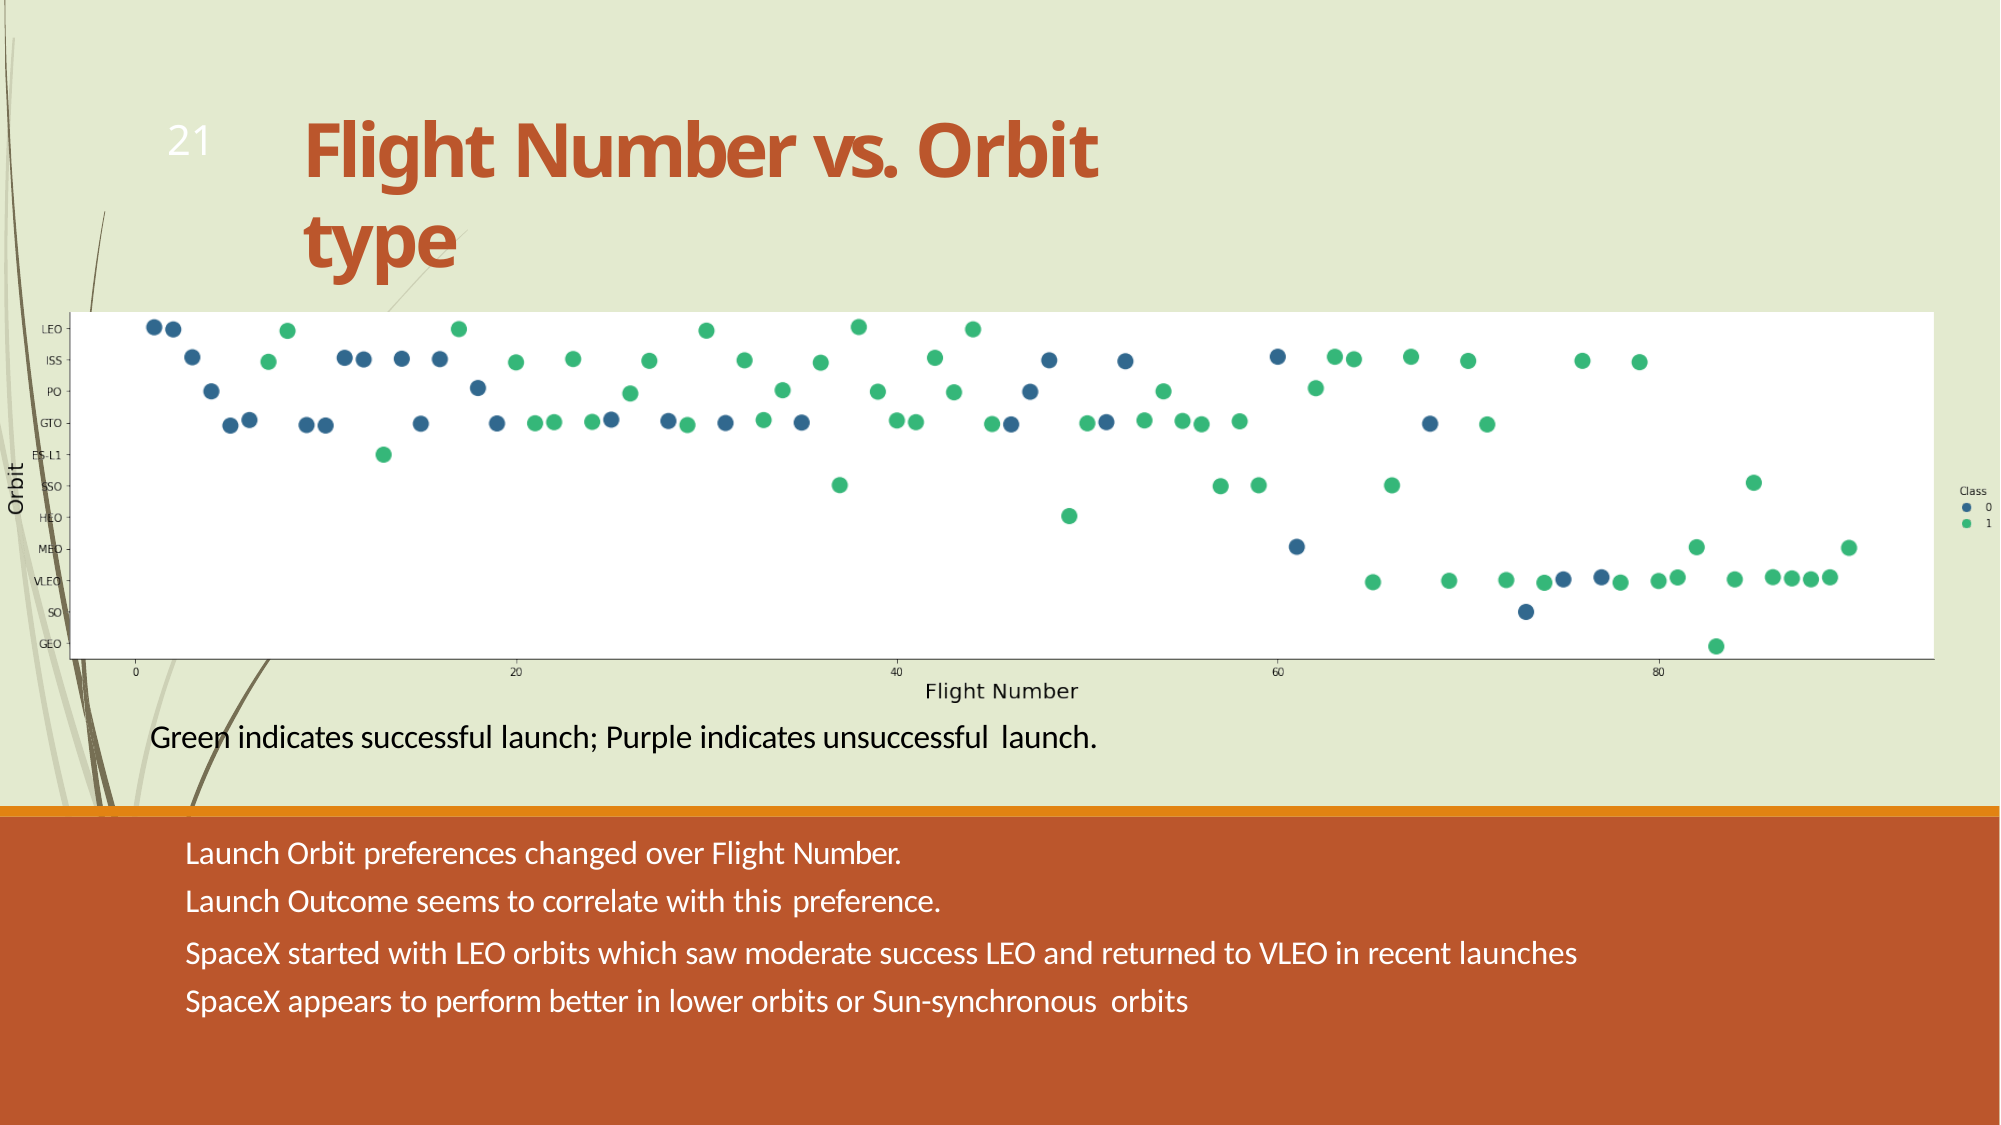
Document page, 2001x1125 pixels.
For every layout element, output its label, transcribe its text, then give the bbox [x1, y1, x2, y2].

slide_number 21 [87, 0, 216, 312]
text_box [0, 805, 2000, 1125]
text_box Green indicates successful launch; Purple indicates unsuccessful launch. [147, 712, 1110, 755]
title Flight Number vs. Orbit type [300, 100, 1227, 291]
text_box [7, 312, 1992, 703]
